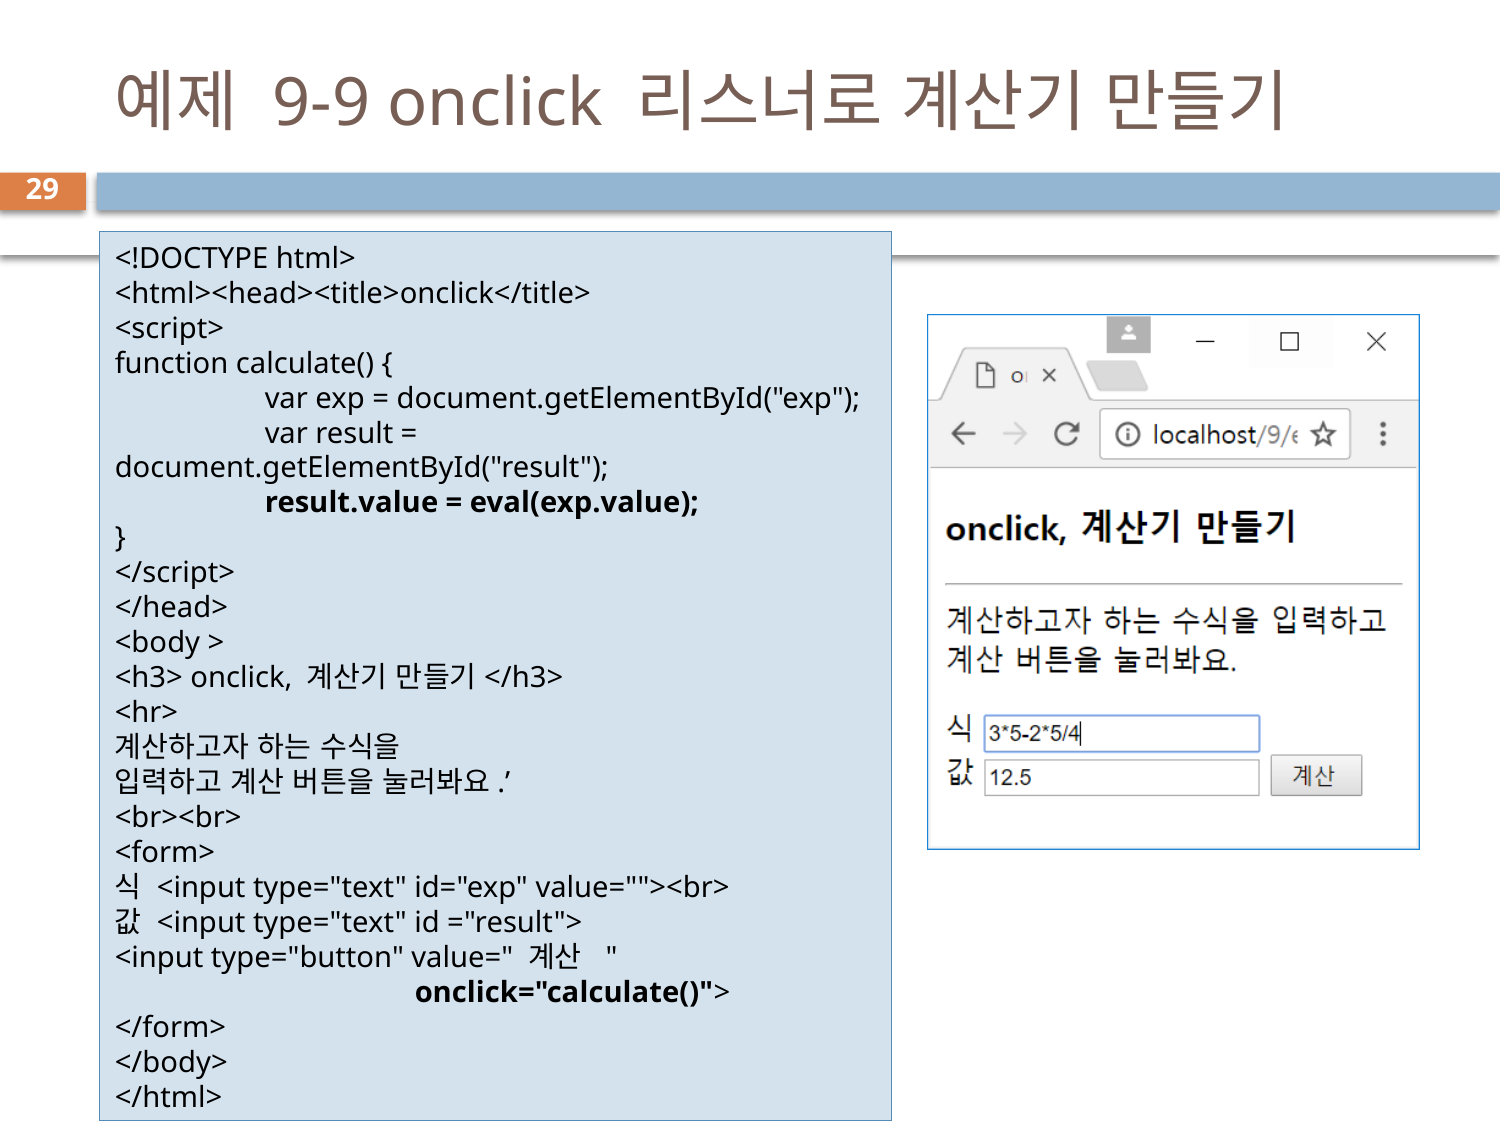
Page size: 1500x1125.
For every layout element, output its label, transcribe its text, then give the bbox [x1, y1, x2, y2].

text_box <!DOCTYPE html> <html><head><title>onclick</title> <script> function calculate() { var exp = document.getElementById("exp"); var result = document.getElementById("result"); result.value = eval(exp.value); } </script> </head> <body > <h3> onclick, 계산기 만들기</h3> <hr> 계산하고자 하는 수식을 입력하고 계산 버튼을 눌러봐요.’ <br><br> <form> 식 <input type="text" id="exp" value=""><br> 값 <input type="text" id ="result"> <input type="button" value=" 계산 " onclick="calculate()"> </form> </body> </html> [99, 231, 892, 1121]
slide_number 29 [0, 170, 87, 211]
picture [926, 314, 1421, 851]
title 예제 9-9 onclick 리스너로 계산기 만들기 [99, 37, 1438, 161]
